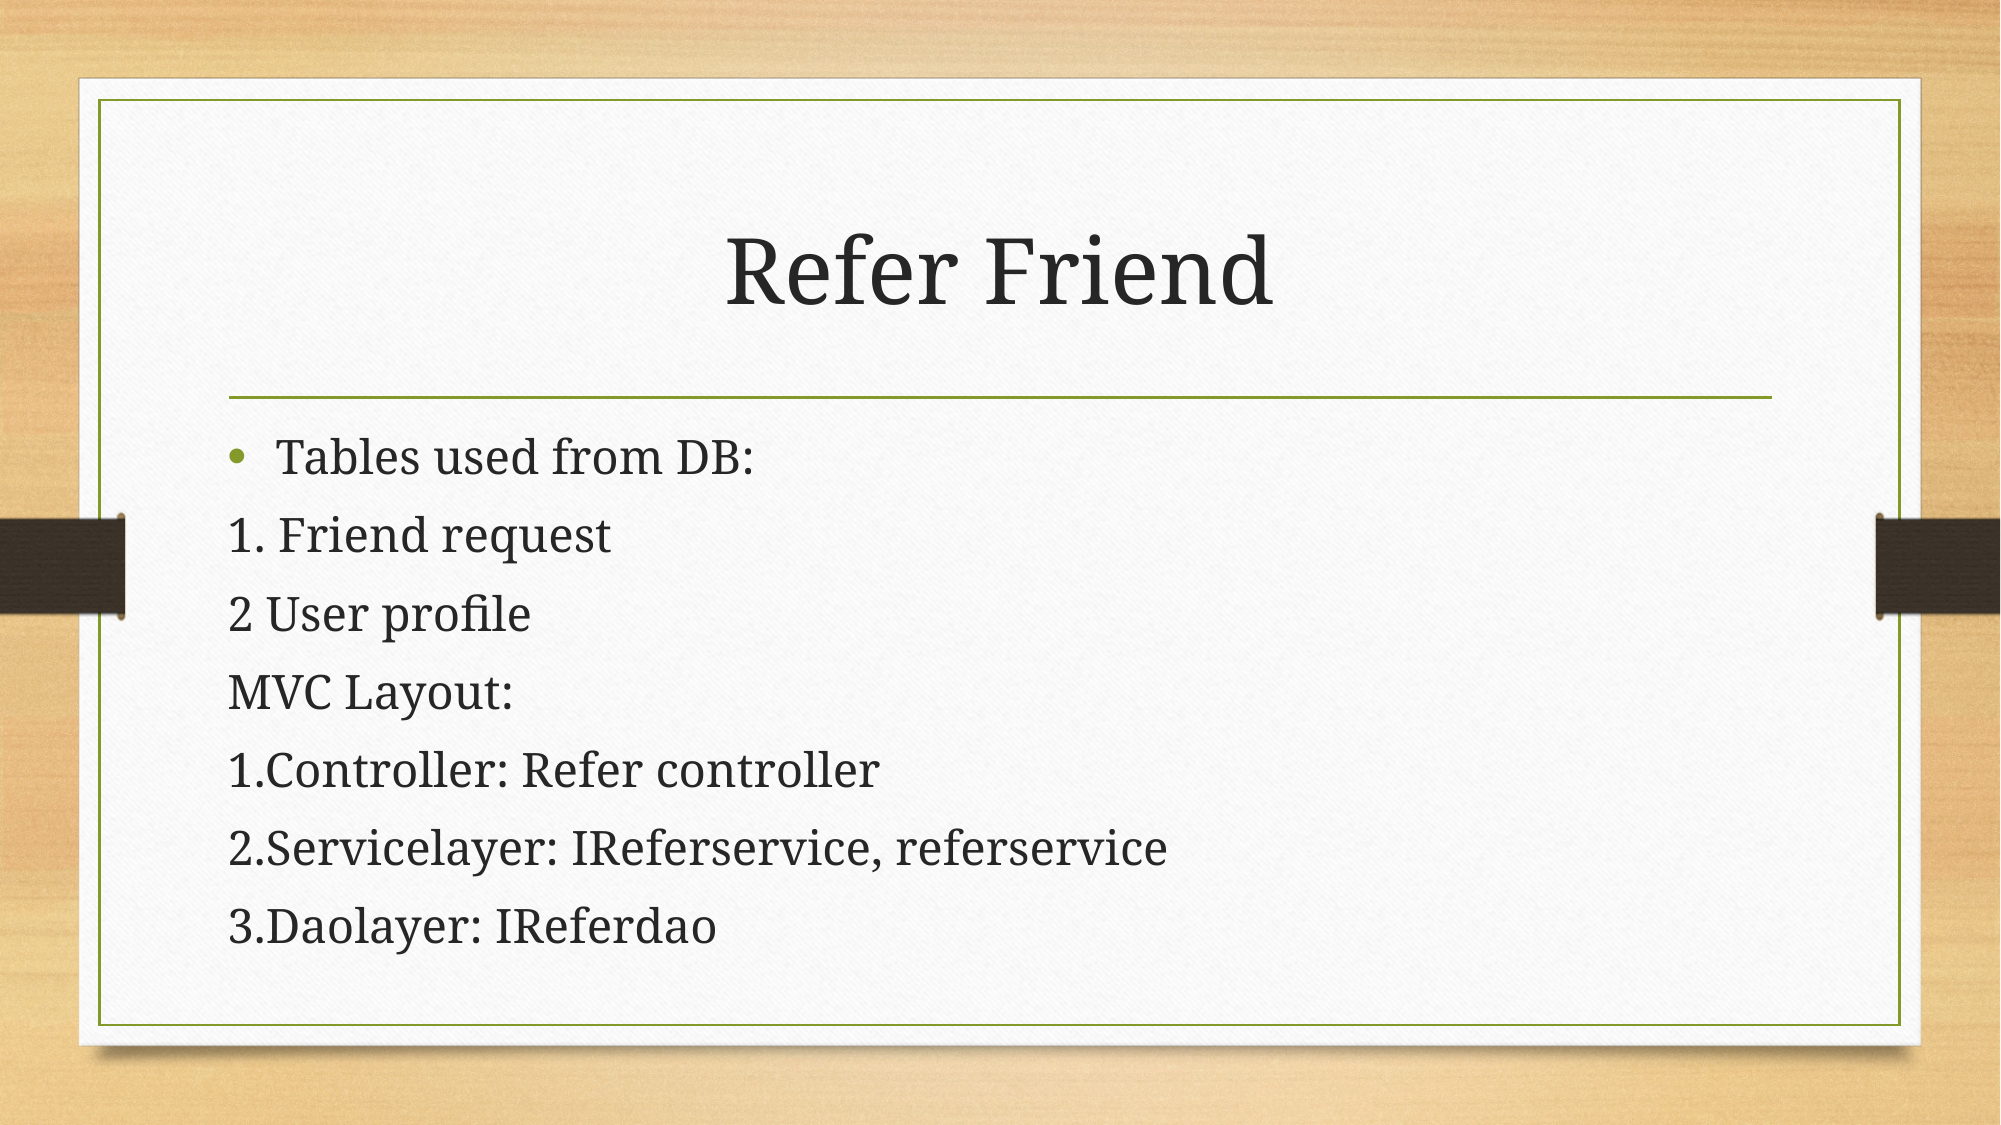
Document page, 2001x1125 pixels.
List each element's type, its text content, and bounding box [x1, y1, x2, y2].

title Refer Friend [212, 161, 1788, 375]
picture [0, 0, 2001, 1125]
list Tables used from DB: 1. Friend request 2 User profile MVC Layout: 1.Controller: Refer controller 2.Servicelayer: IReferservice, referservice 3.Daolayer: IReferdao [212, 419, 1788, 964]
